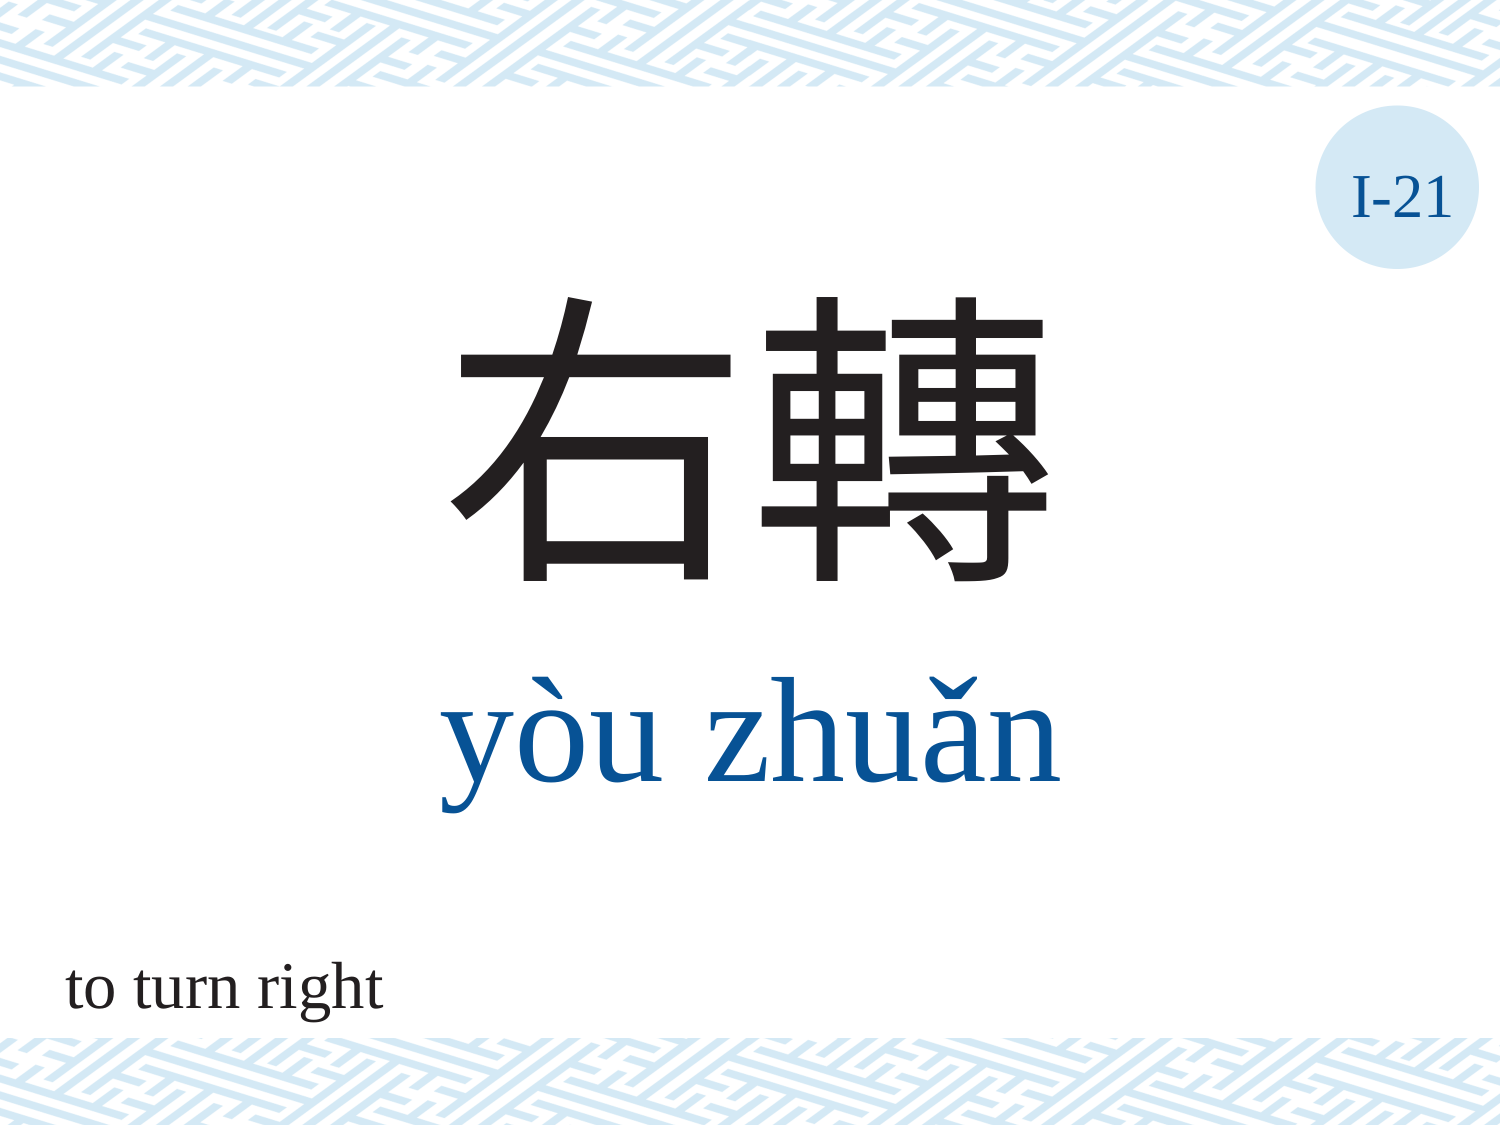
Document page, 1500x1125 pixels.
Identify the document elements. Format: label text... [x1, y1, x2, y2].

text_box I-21 右轉 yòu zhuǎn [437, 154, 1456, 812]
text_box to turn right [62, 942, 469, 1023]
picture [0, 0, 1500, 1125]
